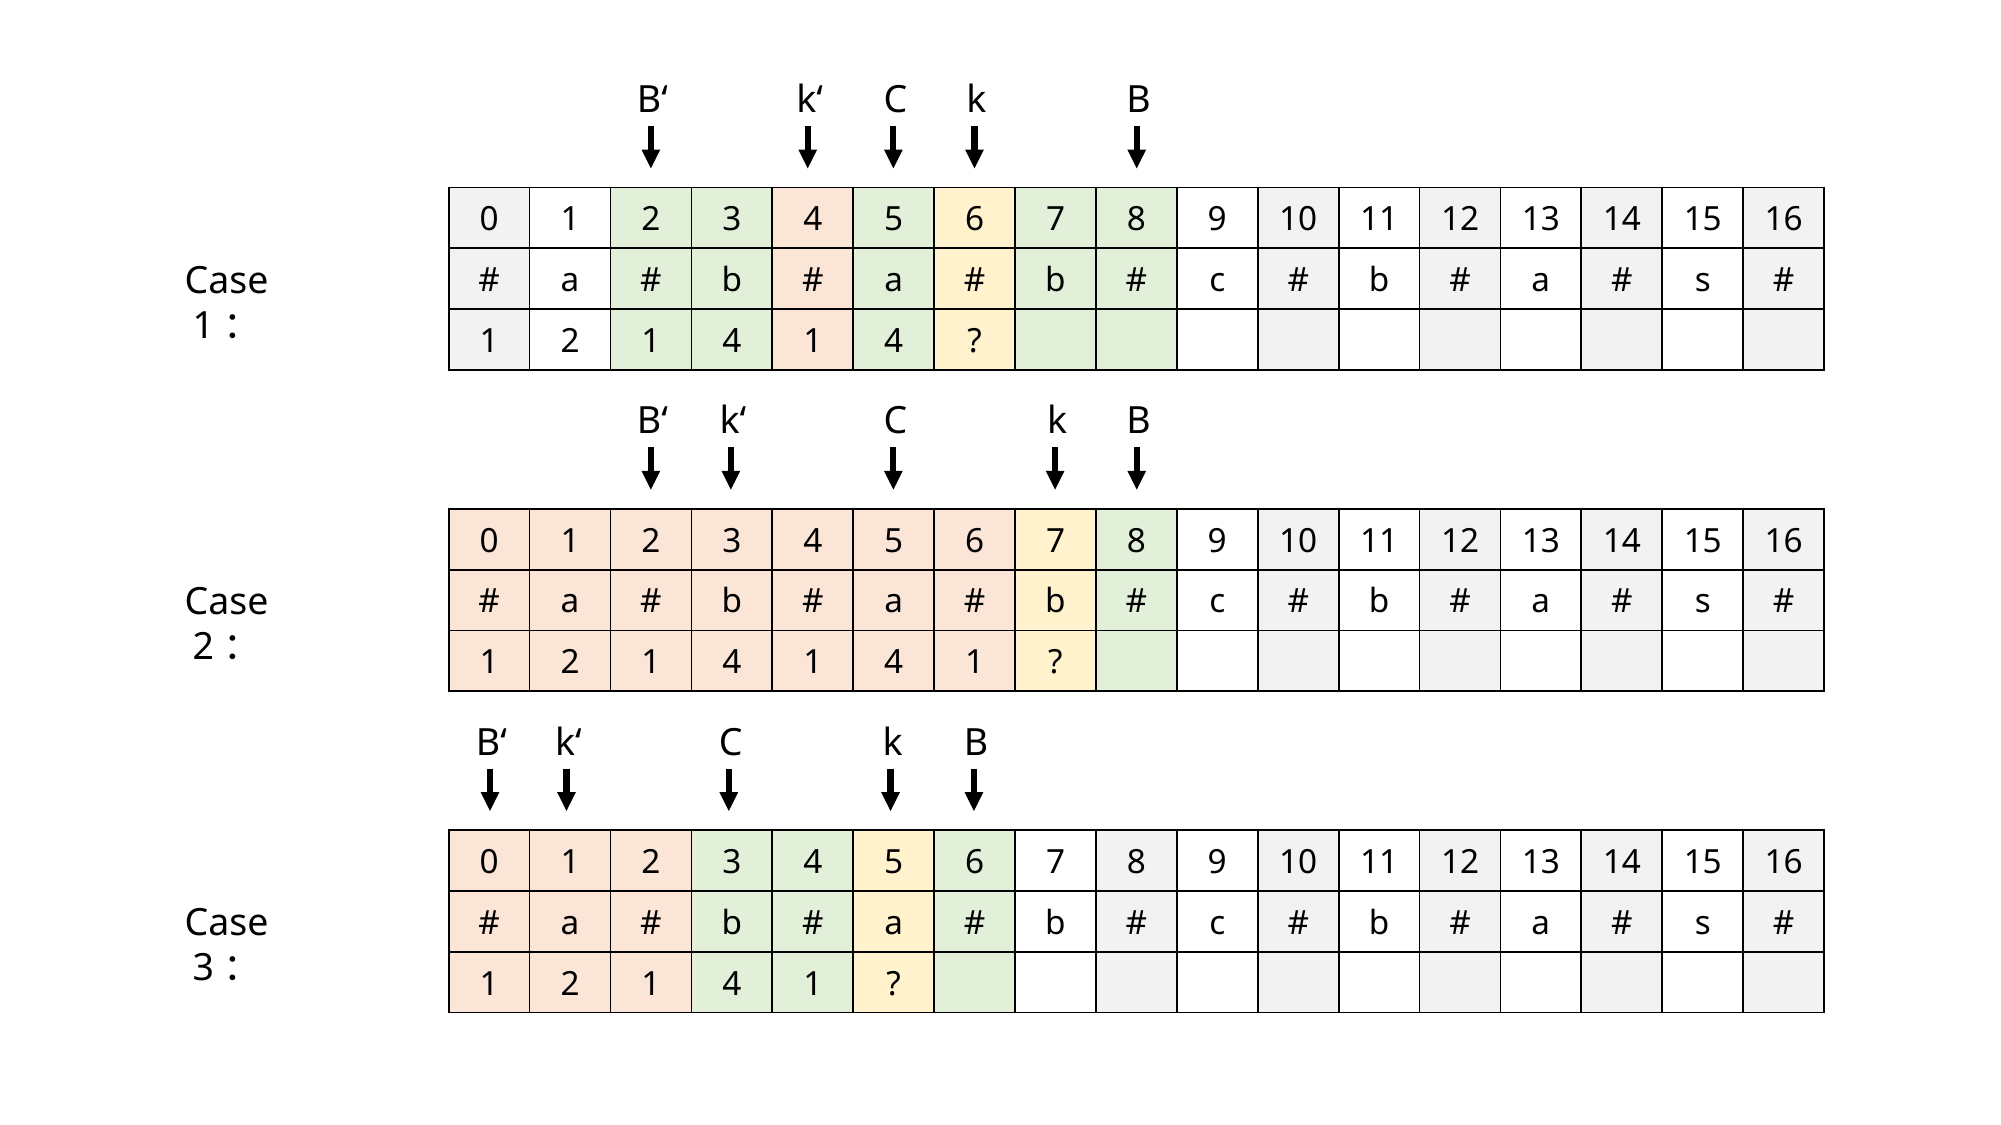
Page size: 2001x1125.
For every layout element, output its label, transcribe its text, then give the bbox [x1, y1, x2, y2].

table_header 2 [611, 510, 691, 569]
table_header 16 [1744, 510, 1823, 569]
table_header 15 [1663, 188, 1742, 247]
table_cell 1 [773, 953, 852, 1012]
text_box C [863, 67, 928, 128]
table_header 10 [1259, 831, 1338, 890]
table_cell # [450, 571, 529, 630]
table_cell ? [854, 953, 933, 1012]
table_header 8 [1097, 831, 1176, 890]
table_cell 4 [854, 631, 933, 690]
table_cell s [1663, 249, 1742, 308]
table_cell a [1501, 571, 1580, 630]
table_cell # [1420, 571, 1500, 630]
table_header 1 [530, 510, 610, 569]
table_cell b [1016, 571, 1095, 630]
table_header 1 [530, 188, 610, 247]
table_cell # [611, 249, 691, 308]
table_cell c [1178, 892, 1257, 951]
text_box Case 2： [150, 569, 303, 675]
table_header 8 [1097, 188, 1176, 247]
table_cell [1178, 310, 1257, 369]
text_box Case 3： [150, 890, 303, 996]
table_header 6 [935, 510, 1014, 569]
table_cell [1501, 631, 1580, 690]
table_cell b [692, 249, 771, 308]
table_cell # [1744, 249, 1823, 308]
table_header 13 [1501, 510, 1580, 569]
table_header 3 [692, 510, 771, 569]
table_cell a [854, 249, 933, 308]
table_cell # [1259, 571, 1338, 630]
table_cell [1582, 310, 1661, 369]
table_cell [1501, 310, 1580, 369]
table_cell [1340, 631, 1419, 690]
table_cell b [1016, 249, 1095, 308]
table_header 11 [1340, 188, 1419, 247]
table_cell # [1420, 892, 1500, 951]
table_cell # [450, 892, 529, 951]
table_header 0 [450, 510, 529, 569]
table_header 4 [773, 510, 852, 569]
table_cell # [1259, 892, 1338, 951]
table_cell [1744, 310, 1823, 369]
table_cell [1663, 631, 1742, 690]
table_header 16 [1744, 188, 1823, 247]
table_cell 2 [530, 953, 610, 1012]
table_cell 1 [450, 631, 529, 690]
table_cell [1016, 953, 1095, 1012]
table_cell [1501, 953, 1580, 1012]
table_header 2 [611, 831, 691, 890]
table_cell [1259, 953, 1338, 1012]
table_header 15 [1663, 510, 1742, 569]
table_cell 2 [530, 310, 610, 369]
table_cell ? [1016, 631, 1095, 690]
table_cell [1340, 953, 1419, 1012]
table_cell 4 [692, 631, 771, 690]
table_header 14 [1582, 831, 1661, 890]
table_cell [1663, 310, 1742, 369]
table_cell b [1340, 249, 1419, 308]
table_header 6 [935, 188, 1014, 247]
table_cell [1259, 631, 1338, 690]
text_box k‘ [777, 67, 842, 128]
table_cell 1 [935, 631, 1014, 690]
table_cell b [1340, 892, 1419, 951]
table_cell a [1501, 892, 1580, 951]
table_cell # [1582, 249, 1661, 308]
table_cell [1178, 631, 1257, 690]
table_cell 1 [773, 631, 852, 690]
table_cell # [773, 249, 852, 308]
text_box k [860, 710, 925, 771]
table_cell 1 [450, 953, 529, 1012]
text_box B‘ [620, 389, 685, 449]
table_header 12 [1420, 510, 1500, 569]
table_cell [1097, 310, 1176, 369]
table_cell 1 [450, 310, 529, 369]
table_cell # [611, 571, 691, 630]
text_box B [1106, 67, 1171, 128]
table_cell # [935, 571, 1014, 630]
table_cell 1 [611, 631, 691, 690]
table_cell # [611, 892, 691, 951]
table_header 5 [854, 831, 933, 890]
table_cell b [692, 571, 771, 630]
text_box k [944, 67, 1009, 128]
text_box B‘ [459, 710, 524, 771]
table_cell [1744, 953, 1823, 1012]
table_cell 4 [692, 953, 771, 1012]
table_header 3 [692, 831, 771, 890]
table_cell 1 [611, 953, 691, 1012]
table_cell [935, 953, 1014, 1012]
table_cell 4 [692, 310, 771, 369]
text_box Case 1： [150, 248, 303, 354]
table_cell [1097, 631, 1176, 690]
table_cell # [1259, 249, 1338, 308]
table_cell [1420, 953, 1500, 1012]
table_cell s [1663, 892, 1742, 951]
table_cell [1744, 631, 1823, 690]
table_header 7 [1016, 510, 1095, 569]
table_header 15 [1663, 831, 1742, 890]
table_header 6 [935, 831, 1014, 890]
table_header 5 [854, 510, 933, 569]
table_header 4 [773, 188, 852, 247]
table_cell a [530, 892, 610, 951]
table_header 14 [1582, 510, 1661, 569]
table_cell [1016, 310, 1095, 369]
table_header 0 [450, 831, 529, 890]
table_header 12 [1420, 188, 1500, 247]
table_cell # [1097, 571, 1176, 630]
table_header 12 [1420, 831, 1500, 890]
table_header 14 [1582, 188, 1661, 247]
table_cell a [854, 892, 933, 951]
table_cell # [773, 571, 852, 630]
table_cell s [1663, 571, 1742, 630]
table_header 9 [1178, 831, 1257, 890]
table_cell b [1340, 571, 1419, 630]
table_cell [1259, 310, 1338, 369]
table_cell [1582, 953, 1661, 1012]
table_cell 1 [611, 310, 691, 369]
text_box B [1106, 389, 1171, 449]
table_cell [1178, 953, 1257, 1012]
text_box B [943, 710, 1008, 771]
table_cell # [1097, 249, 1176, 308]
table_cell c [1178, 571, 1257, 630]
table_cell # [1582, 571, 1661, 630]
text_box C [863, 389, 928, 449]
table_header 9 [1178, 510, 1257, 569]
table_cell # [773, 892, 852, 951]
table_header 3 [692, 188, 771, 247]
text_box C [698, 710, 763, 771]
table_header 2 [611, 188, 691, 247]
table_header 0 [450, 188, 529, 247]
table_header 13 [1501, 831, 1580, 890]
table_header 10 [1259, 188, 1338, 247]
table_header 11 [1340, 831, 1419, 890]
text_box k [1025, 389, 1090, 449]
table_cell [1663, 953, 1742, 1012]
table_cell ? [935, 310, 1014, 369]
table_header 7 [1016, 831, 1095, 890]
table_header 4 [773, 831, 852, 890]
text_box B‘ [620, 67, 685, 128]
table_cell [1420, 631, 1500, 690]
table_cell b [692, 892, 771, 951]
table_cell 2 [530, 631, 610, 690]
table_header 7 [1016, 188, 1095, 247]
table_cell [1097, 953, 1176, 1012]
table_header 9 [1178, 188, 1257, 247]
table_cell [1420, 310, 1500, 369]
table_cell # [1097, 892, 1176, 951]
table_cell [1340, 310, 1419, 369]
table_cell # [450, 249, 529, 308]
table_cell b [1016, 892, 1095, 951]
table_header 5 [854, 188, 933, 247]
text_box k‘ [536, 710, 601, 771]
table_header 10 [1259, 510, 1338, 569]
table_cell # [1582, 892, 1661, 951]
table_cell # [1420, 249, 1500, 308]
table_header 16 [1744, 831, 1823, 890]
table_cell # [935, 892, 1014, 951]
table_header 13 [1501, 188, 1580, 247]
table_cell # [1744, 892, 1823, 951]
table_cell c [1178, 249, 1257, 308]
table_cell # [935, 249, 1014, 308]
table_cell a [1501, 249, 1580, 308]
table_cell 1 [773, 310, 852, 369]
text_box k‘ [700, 389, 765, 449]
table_cell a [530, 571, 610, 630]
table_cell [1582, 631, 1661, 690]
table_cell a [530, 249, 610, 308]
table_header 8 [1097, 510, 1176, 569]
table_header 1 [530, 831, 610, 890]
table_header 11 [1340, 510, 1419, 569]
table_cell # [1744, 571, 1823, 630]
table_cell 4 [854, 310, 933, 369]
table_cell a [854, 571, 933, 630]
